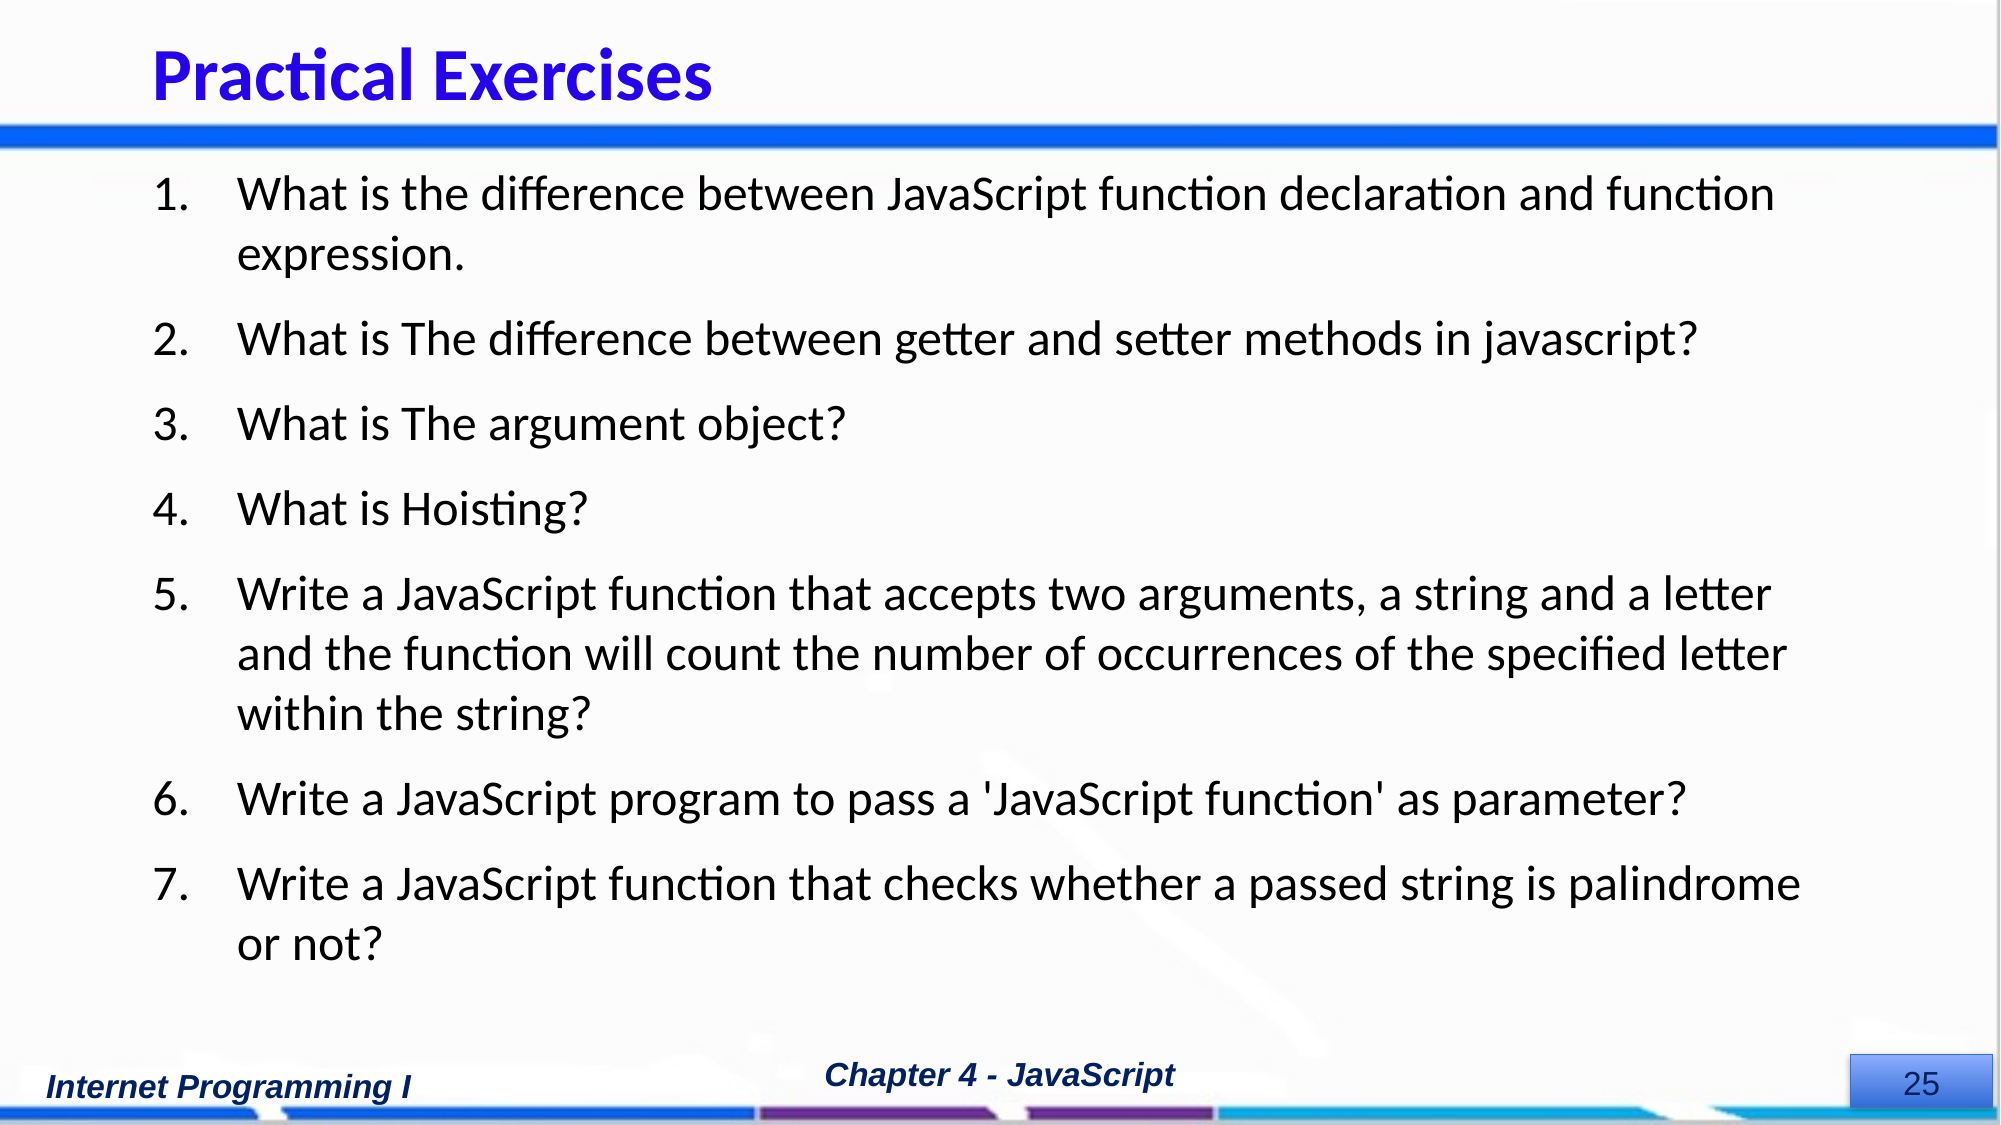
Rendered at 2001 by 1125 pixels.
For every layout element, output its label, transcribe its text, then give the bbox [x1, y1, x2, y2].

slide_number Internet Programming I [31, 1054, 482, 1115]
picture [0, 0, 2001, 1125]
list What is the difference between JavaScript function declaration and function expression. What is The difference between getter and setter methods in javascript? What is The argument object? What is Hoisting? Write a JavaScript function that accepts two arguments, a string and a letter and the function will count the number of occurrences of the specified letter within the string? Write a JavaScript program to pass a 'JavaScript function' as parameter? Write a JavaScript function that checks whether a passed string is palindrome or not? [137, 153, 1863, 1014]
title Practical Exercises [137, 0, 1863, 153]
footer Chapter 4 - JavaScript [662, 1042, 1338, 1103]
